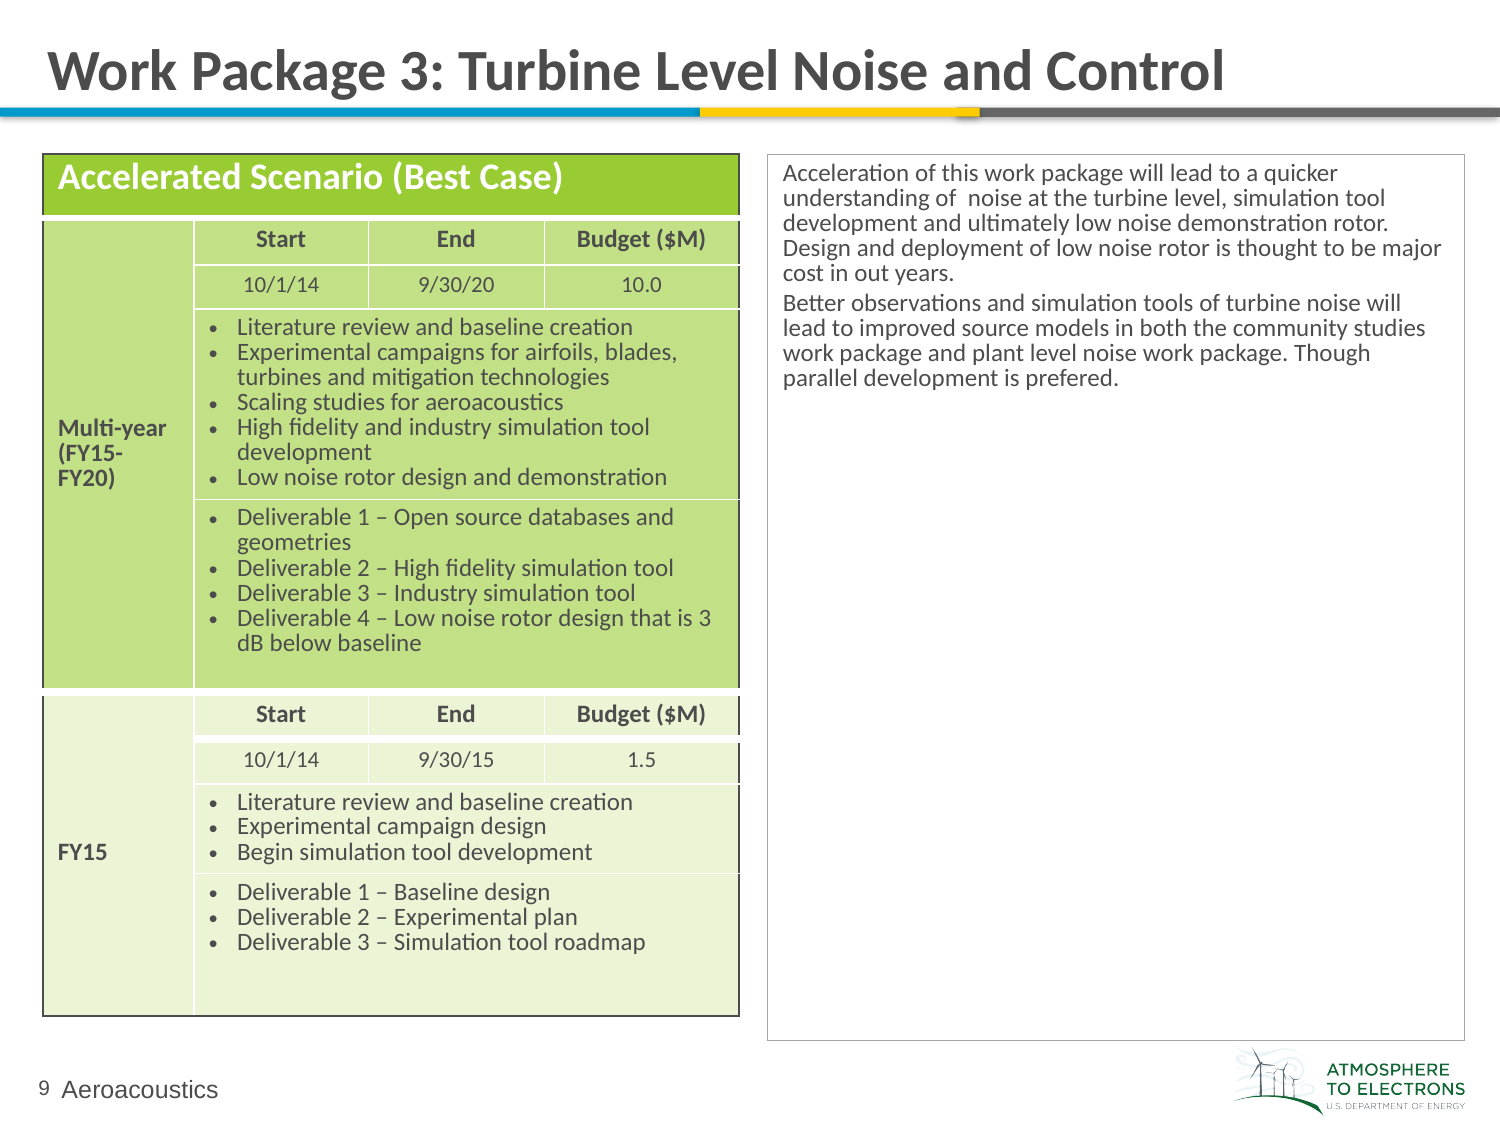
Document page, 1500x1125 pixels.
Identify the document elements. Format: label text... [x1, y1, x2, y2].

table_cell 9/30/20 [369, 266, 544, 308]
table_cell 9/30/15 [369, 743, 544, 783]
table_cell Literature review and baseline creation Experimental campaign design Begin simulation tool development [195, 785, 738, 873]
table_cell End [369, 221, 544, 264]
table_header Accelerated Scenario (Best Case) [44, 155, 738, 215]
table_cell 1.5 [545, 743, 738, 783]
title Work Package 3: Turbine Level Noise and Control [32, 0, 1464, 134]
picture [1231, 1046, 1465, 1116]
table_cell Multi-year (FY15-FY20) [44, 221, 193, 688]
table_cell Start [195, 221, 368, 264]
table_cell 10/1/14 [195, 743, 368, 783]
table_cell Deliverable 1 – Baseline design Deliverable 2 – Experimental plan Deliverable 3 – Simulation tool roadmap [195, 874, 738, 1015]
table_cell FY15 [44, 696, 193, 1015]
table_cell Deliverable 1 – Open source databases and geometries Deliverable 2 – High fidelity simulation tool Deliverable 3 – Industry simulation tool Deliverable 4 – Low noise rotor design that is 3 dB below baseline [195, 500, 738, 688]
text_box Aeroacoustics [61, 1065, 1223, 1111]
list Acceleration of this work package will lead to a quicker understanding of noise at the turbine level, simulation tool development and ultimately low noise demonstration rotor. Design and deployment of low noise rotor is thought to be major cost in out years. Better observations and simulation tools of turbine noise will lead to improved source models in both the community studies work package and plant level noise work package. Though parallel development is prefered. [767, 154, 1465, 1041]
table_cell Budget ($M) [545, 696, 738, 735]
table_cell 10.0 [545, 266, 738, 308]
table_cell Budget ($M) [545, 221, 738, 264]
table_cell Start [195, 696, 368, 735]
table_cell End [369, 696, 544, 735]
table_cell 10/1/14 [195, 266, 368, 308]
table_cell Literature review and baseline creation Experimental campaigns for airfoils, blades, turbines and mitigation technologies Scaling studies for aeroacoustics High fidelity and industry simulation tool development Low noise rotor design and demonstration [195, 310, 738, 499]
